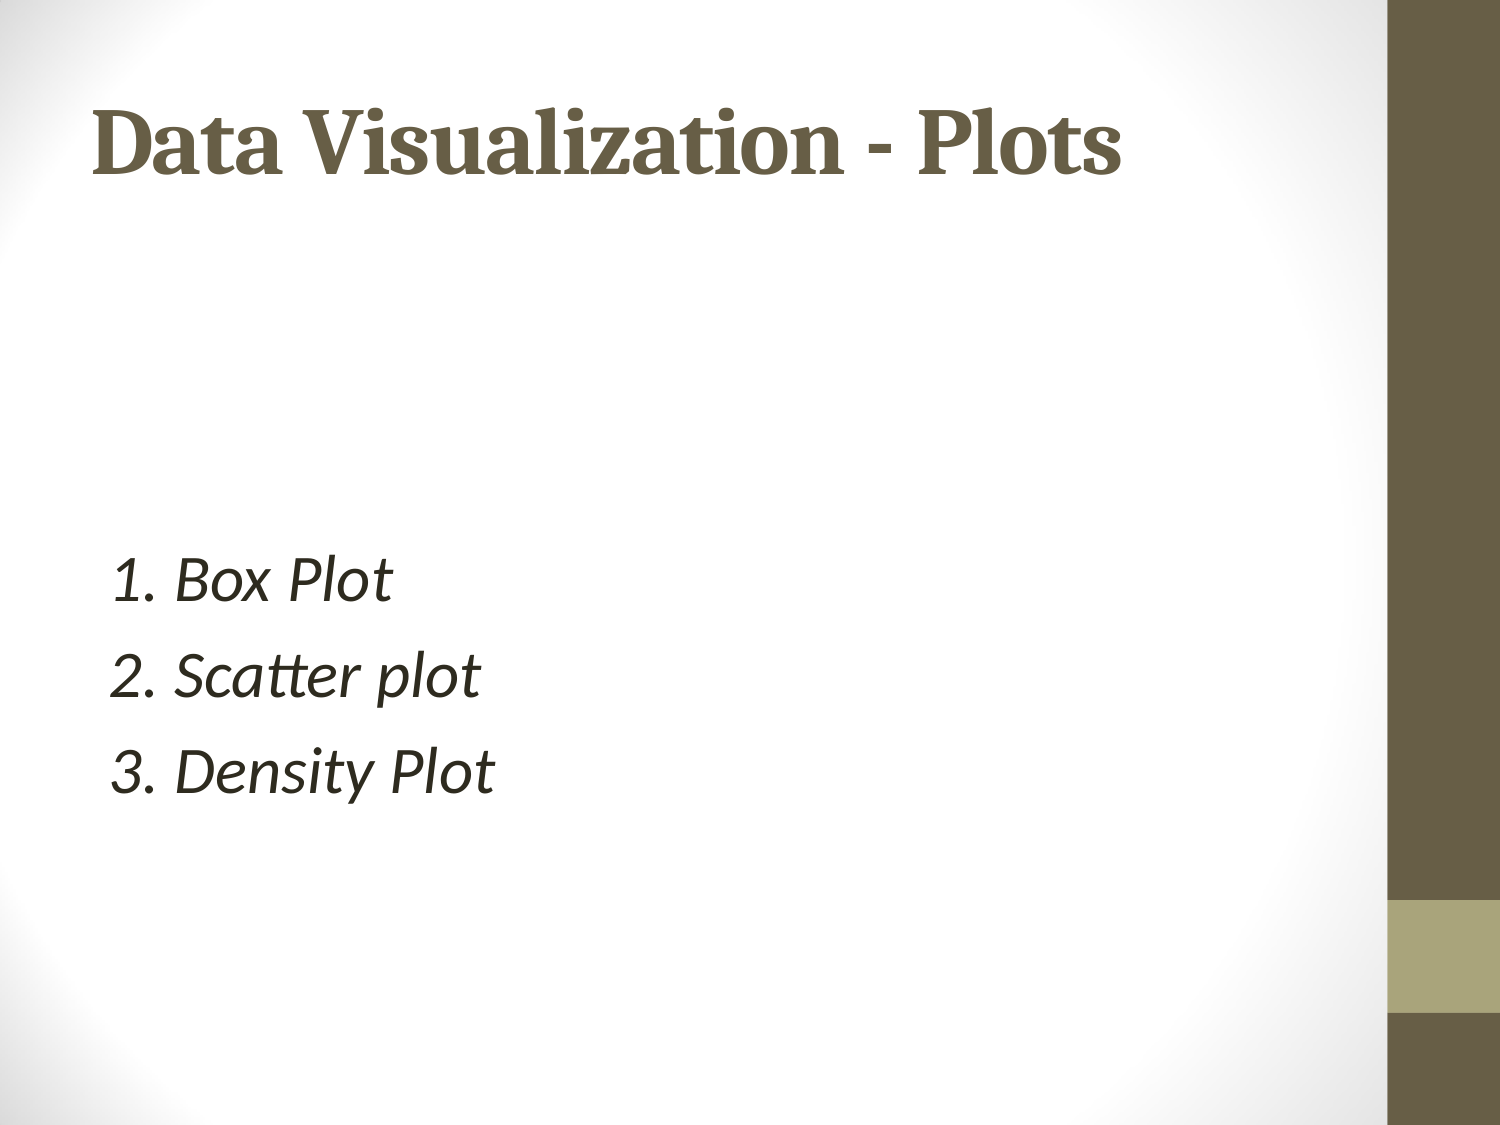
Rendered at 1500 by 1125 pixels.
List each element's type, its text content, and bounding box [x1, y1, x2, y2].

picture [0, 0, 1387, 1125]
text_box [1387, 0, 1500, 900]
text_box [1387, 900, 1500, 1013]
text_box [1387, 1013, 1500, 1125]
text_box Box Plot Scatter plot Density Plot [106, 516, 500, 807]
title Data Visualization - Plots [87, 76, 1140, 267]
